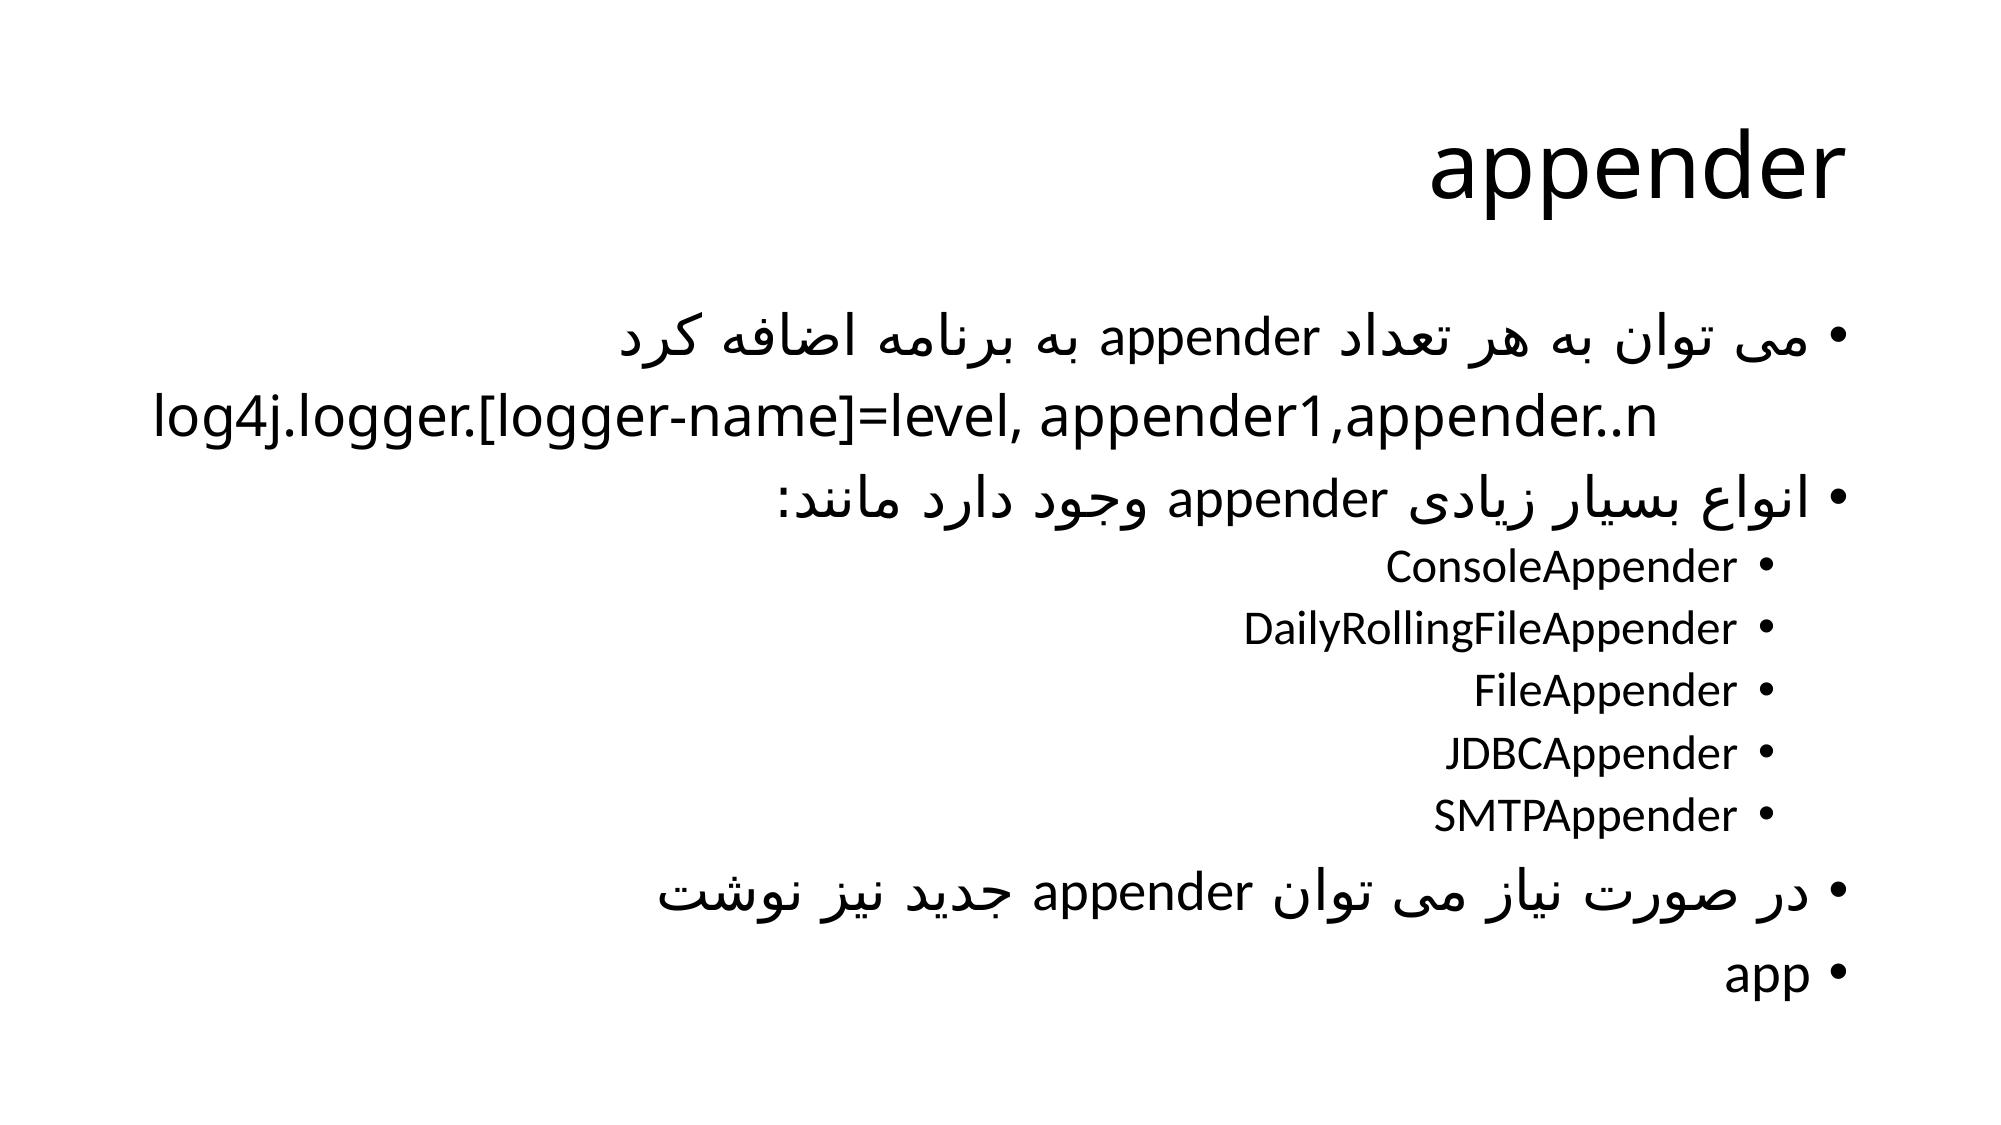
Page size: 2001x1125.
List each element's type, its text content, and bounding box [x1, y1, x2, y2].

title appender [137, 59, 1863, 278]
list می توان به هر تعداد appender به برنامه اضافه کرد log4j.logger.[logger-name]=level, appender1,appender..n انواع بسیار زیادی appender وجود دارد مانند: ConsoleAppender DailyRollingFileAppender FileAppender JDBCAppender SMTPAppender در صورت نیاز می توان appender جدید نیز نوشت app [137, 299, 1863, 1014]
